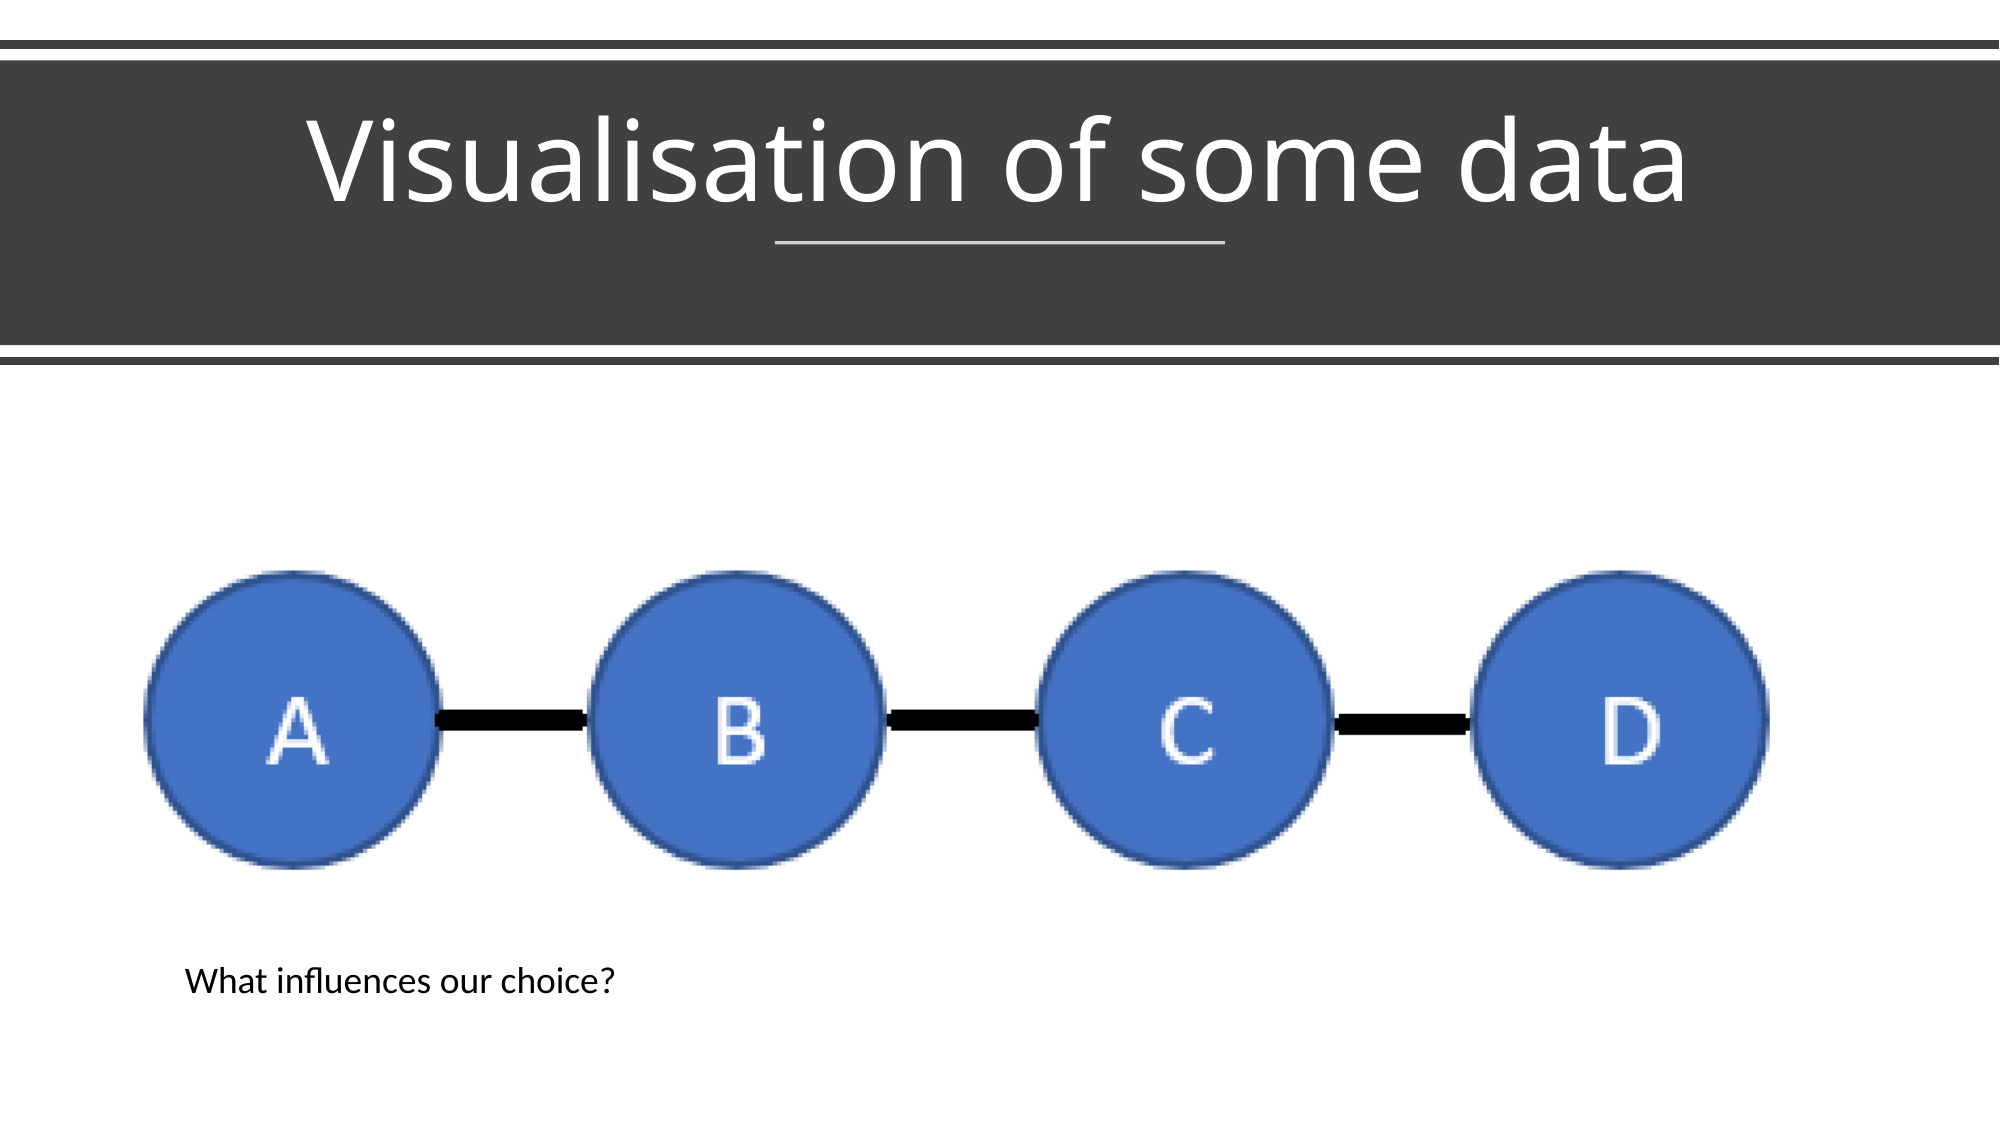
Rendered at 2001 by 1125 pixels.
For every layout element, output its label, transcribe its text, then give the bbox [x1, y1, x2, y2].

text_box [0, 59, 2000, 346]
title Visualisation of some data [86, 80, 1914, 233]
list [52, 492, 1939, 960]
text_box What influences our choice? [170, 960, 632, 1008]
